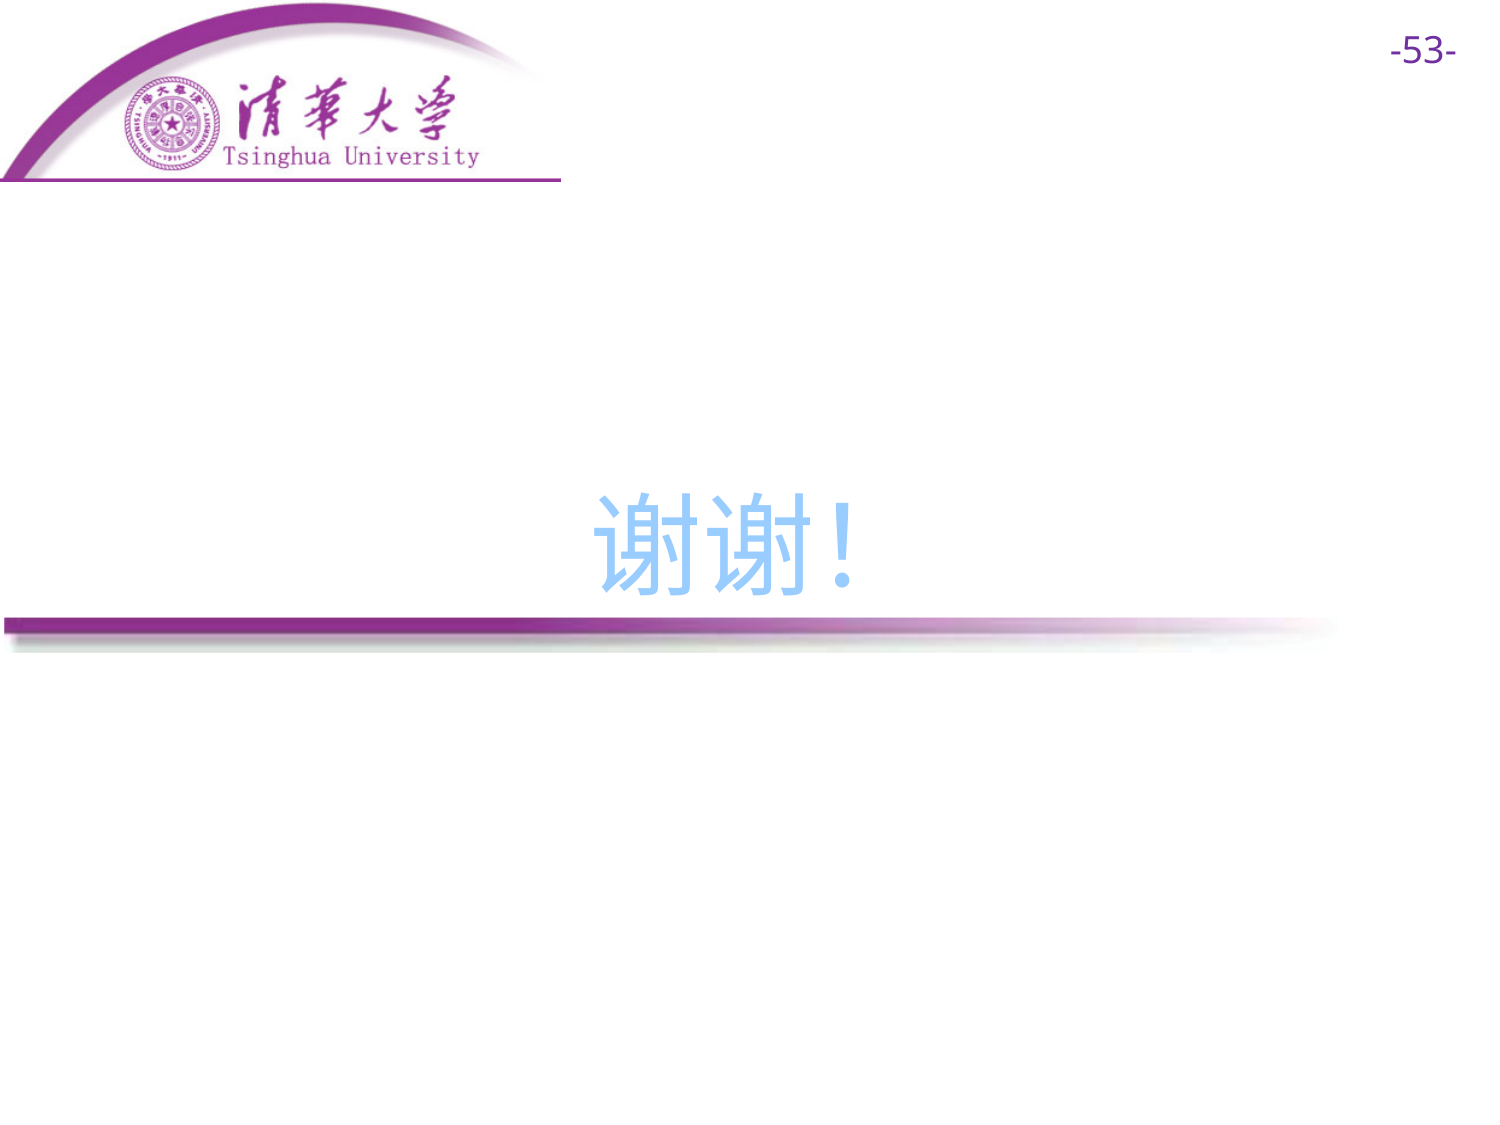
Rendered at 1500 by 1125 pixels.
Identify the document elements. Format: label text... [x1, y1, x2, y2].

picture [0, 611, 1500, 657]
picture [0, 0, 561, 182]
text_box 谢谢！ [574, 467, 943, 618]
